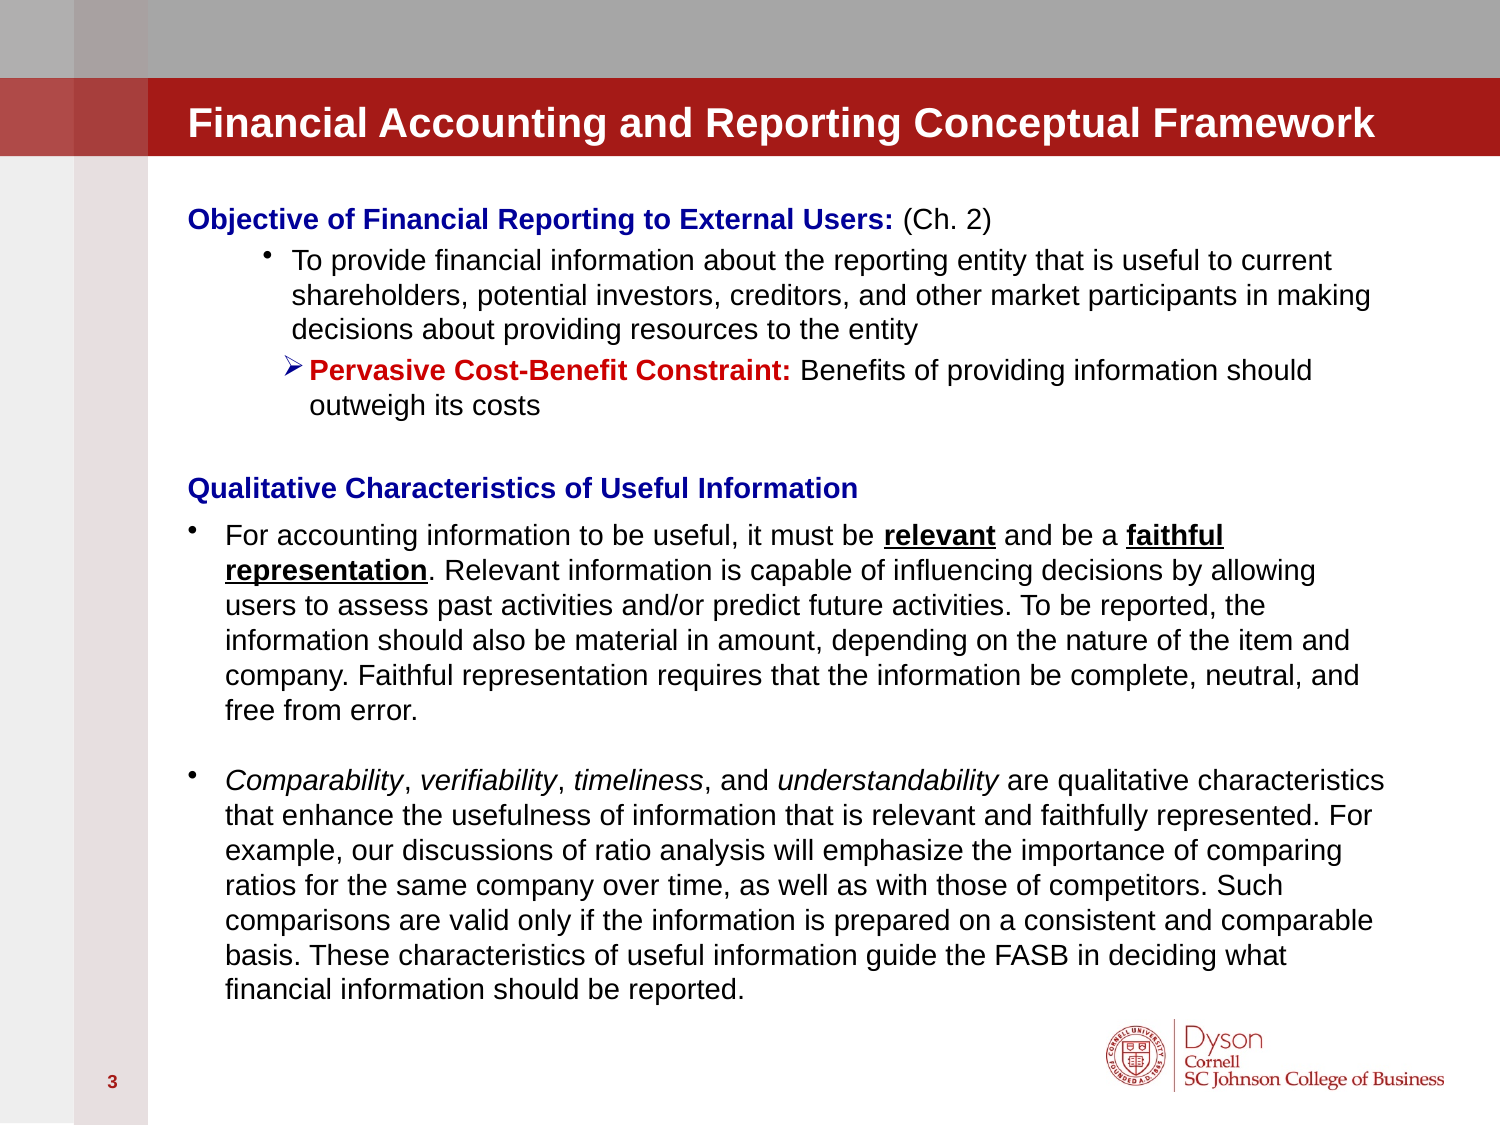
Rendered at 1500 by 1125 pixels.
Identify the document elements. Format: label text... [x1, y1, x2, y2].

picture [1106, 1019, 1444, 1092]
slide_number 3 [74, 1062, 151, 1125]
list Objective of Financial Reporting to External Users: (Ch. 2) To provide financial information about the reporting entity that is useful to current shareholders, potential investors, creditors, and other market participants in making decisions about providing resources to the entity Pervasive Cost-Benefit Constraint: Benefits of providing information should outweigh its costs Qualitative Characteristics of Useful Information For accounting information to be useful, it must be relevant and be a faithful representation. Relevant information is capable of influencing decisions by allowing users to assess past activities and/or predict future activities. To be reported, the information should also be material in amount, depending on the nature of the item and company. Faithful representation requires that the information be complete, neutral, and free from error. Comparability, verifiability, timeliness, and understandability are qualitative characteristics that enhance the usefulness of information that is relevant and faithfully represented. For example, our discussions of ratio analysis will emphasize the importance of comparing ratios for the same company over time, as well as with those of competitors. Such comparisons are valid only if the information is prepared on a consistent and comparable basis. These characteristics of useful information guide the FASB in deciding what financial information should be reported. [187, 200, 1388, 1038]
title Financial Accounting and Reporting Conceptual Framework [187, 46, 1425, 147]
